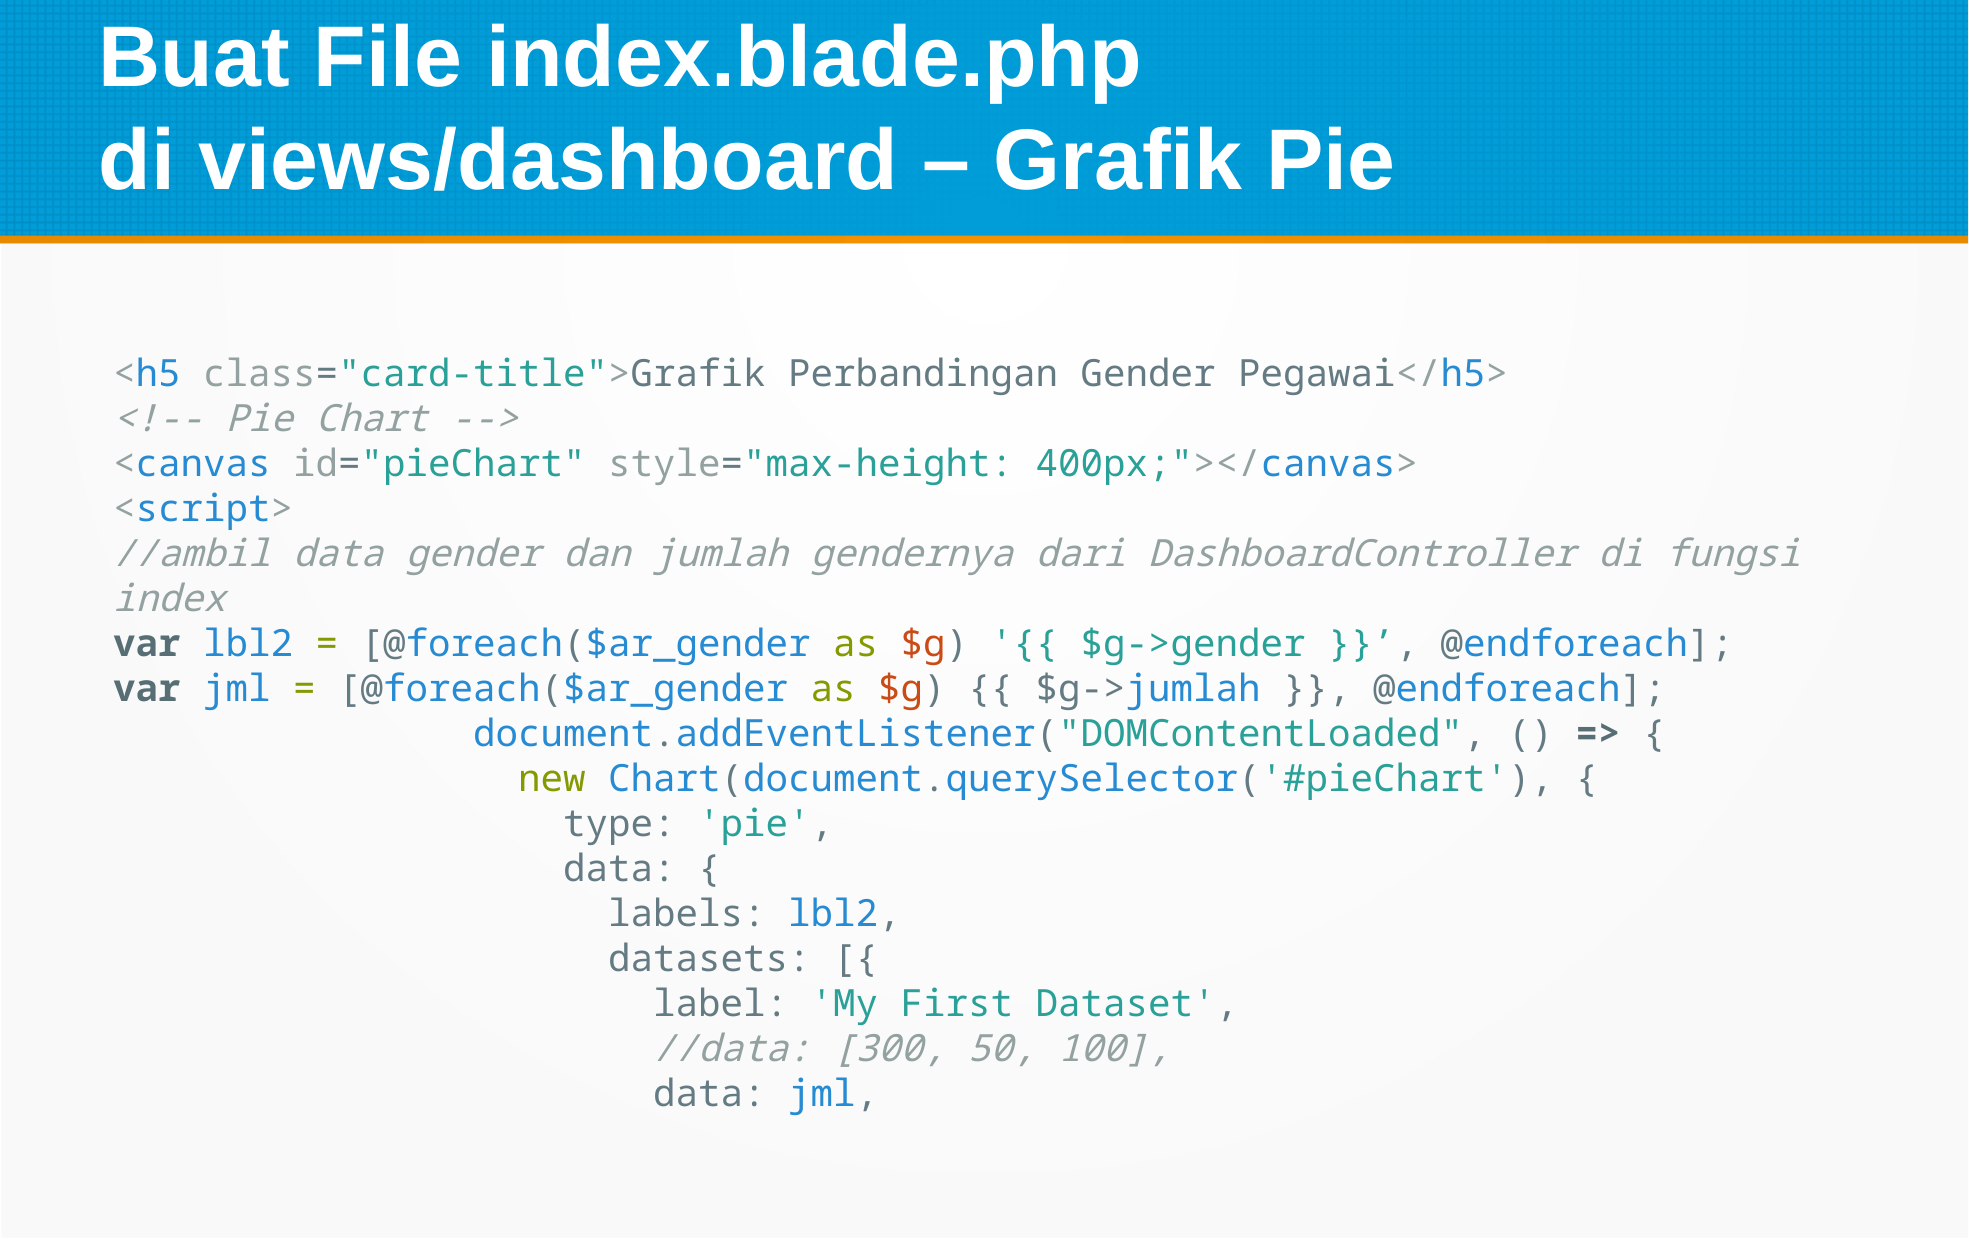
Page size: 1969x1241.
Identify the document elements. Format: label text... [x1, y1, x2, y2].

text_box Buat File index.blade.php di views/dashboard – Grafik Pie [98, 0, 1870, 207]
picture [0, 236, 1969, 1241]
text_box <h5 class="card-title">Grafik Perbandingan Gender Pegawai</h5> <!-- Pie Chart --> <canvas id="pieChart" style="max-height: 400px;"></canvas> <script> //ambil data gender dan jumlah gendernya dari DashboardController di fungsi index var lbl2 = [@foreach($ar_gender as $g) '{{ $g->gender }}’, @endforeach]; var jml = [@foreach($ar_gender as $g) {{ $g->jumlah }}, @endforeach]; document.addEventListener("DOMContentLoaded", () => { new Chart(document.querySelector('#pieChart'), { type: 'pie', data: { labels: lbl2, datasets: [{ label: 'My First Dataset', //data: [300, 50, 100], data: jml, [98, 341, 1917, 1122]
